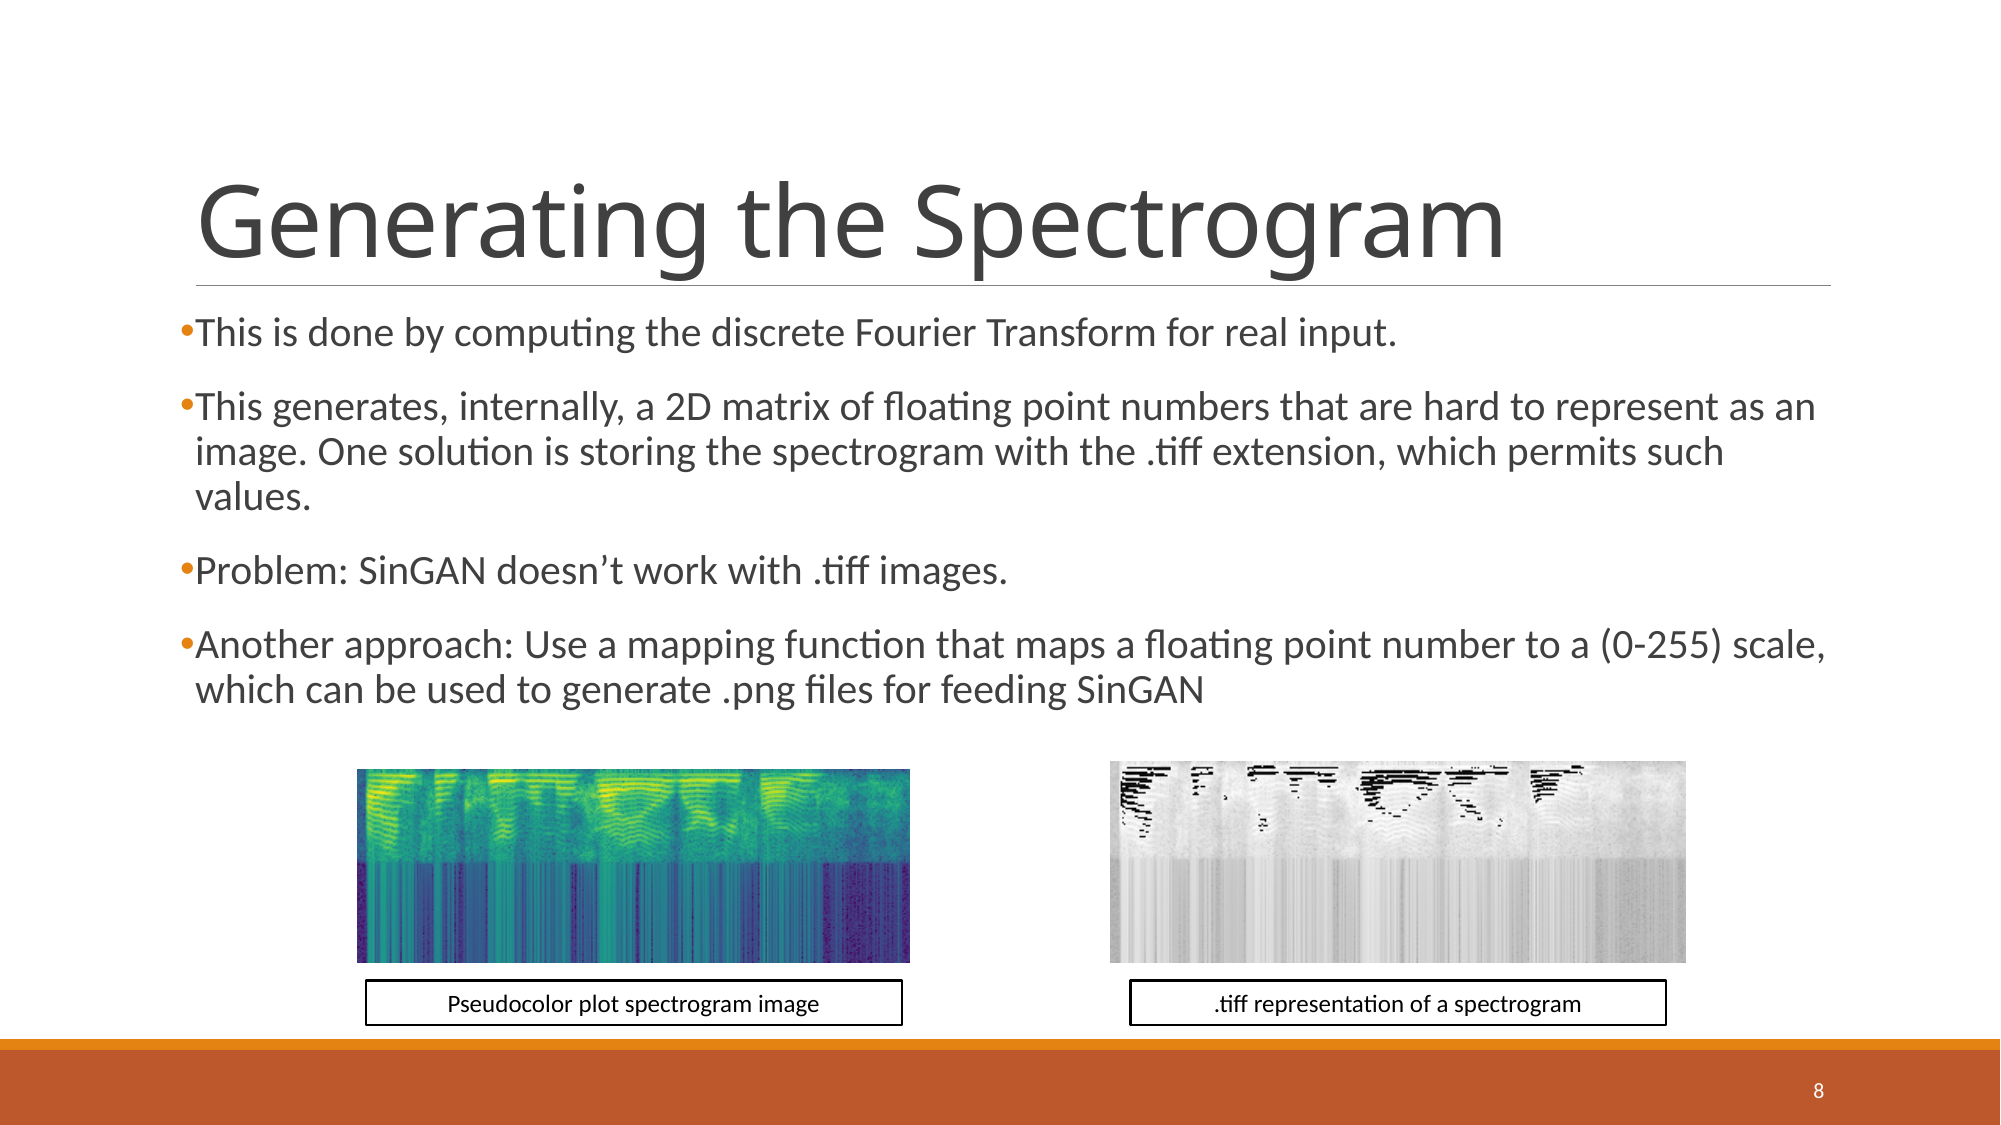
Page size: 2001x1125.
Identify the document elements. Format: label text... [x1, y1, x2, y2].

picture [1110, 760, 1687, 964]
text_box .tiff representation of a spectrogram [1129, 979, 1667, 1026]
slide_number 8 [1624, 1059, 1840, 1120]
text_box Pseudocolor plot spectrogram image [365, 979, 903, 1026]
picture [357, 768, 911, 964]
title Generating the Spectrogram [180, 47, 1830, 285]
list This is done by computing the discrete Fourier Transform for real input. This generates, internally, a 2D matrix of floating point numbers that are hard to represent as an image. One solution is storing the spectrogram with the .tiff extension, which permits such values. Problem: SinGAN doesn’t work with .tiff images. Another approach: Use a mapping function that maps a floating point number to a (0-255) scale, which can be used to generate .png files for feeding SinGAN [180, 302, 1830, 963]
